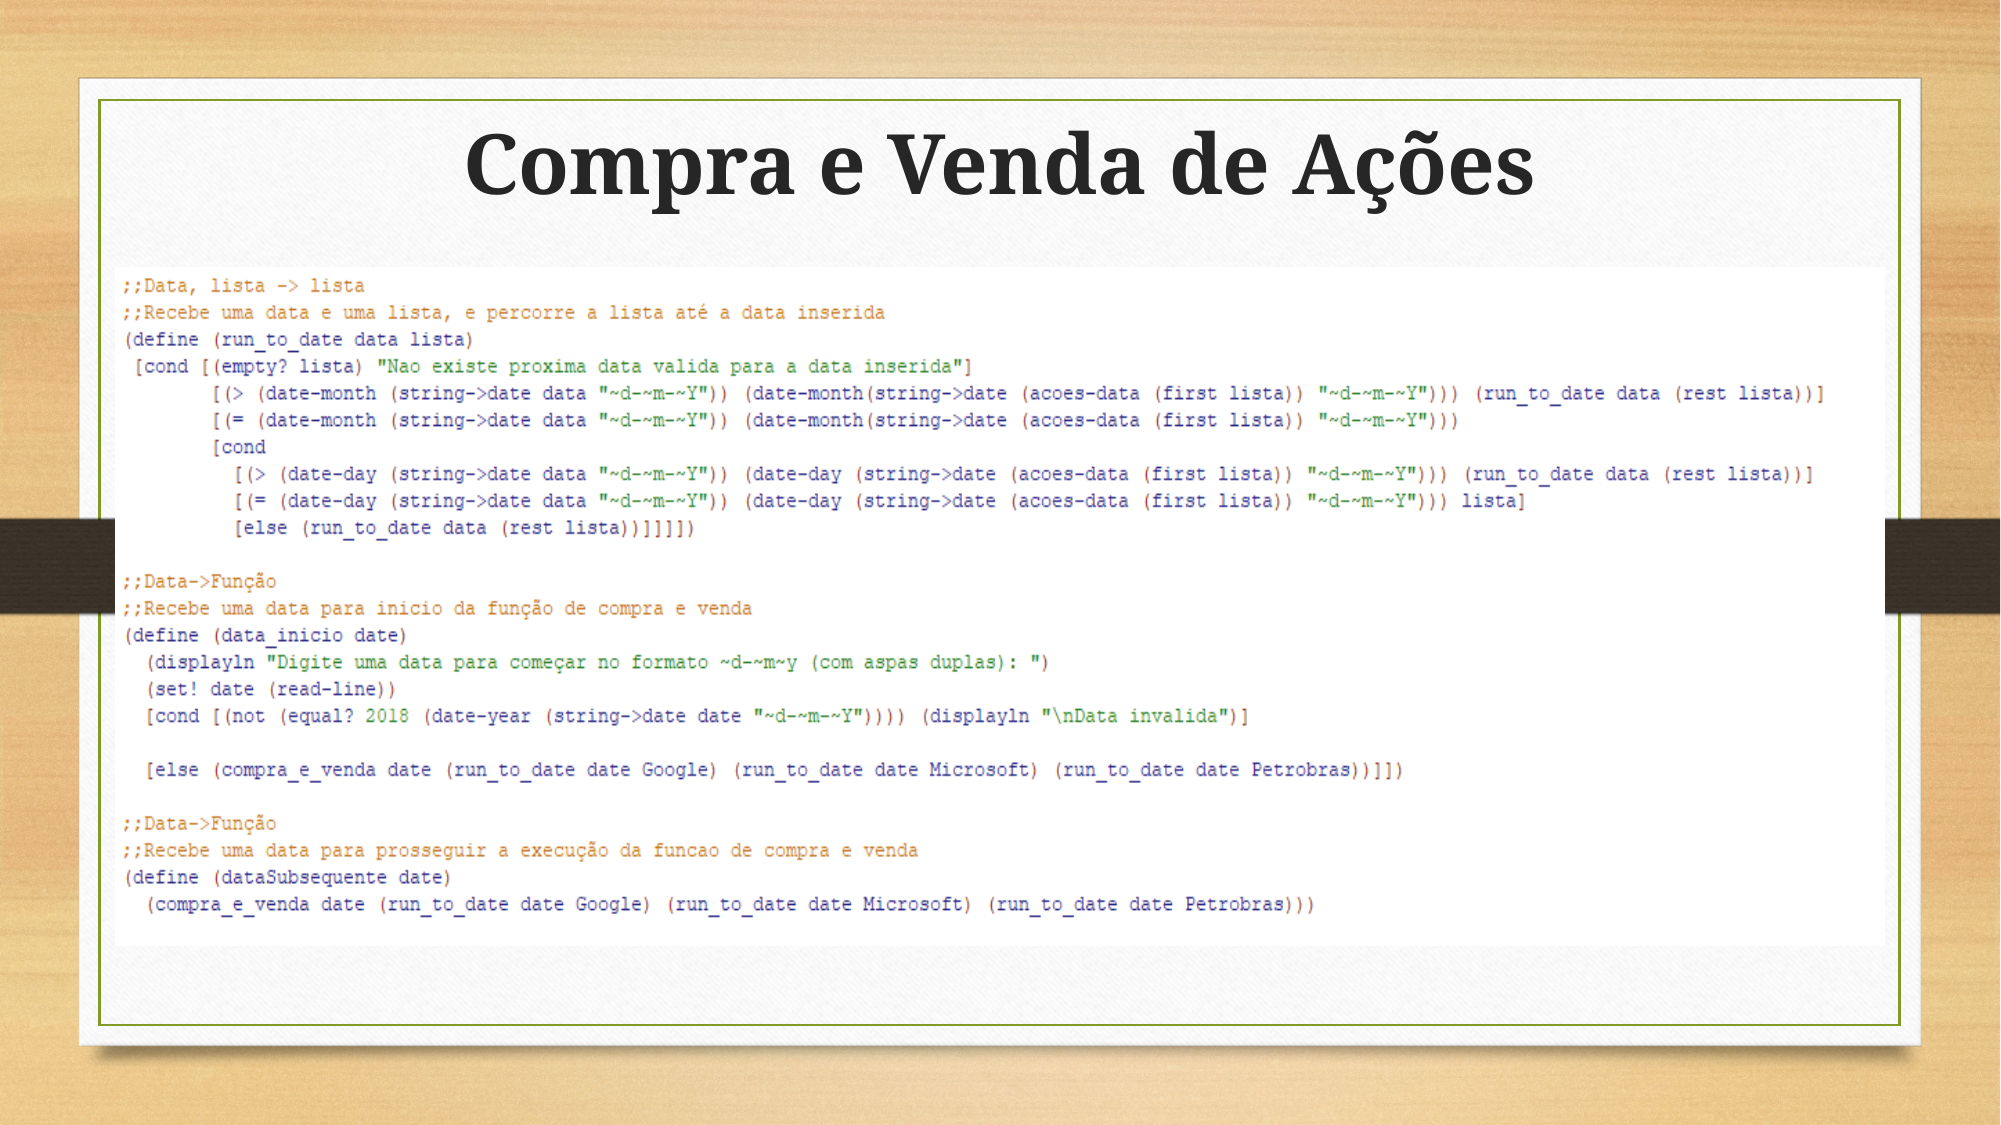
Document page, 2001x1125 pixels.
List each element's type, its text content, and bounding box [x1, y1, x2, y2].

picture [0, 0, 2001, 1125]
title Compra e Venda de Ações [212, 54, 1788, 267]
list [115, 267, 1885, 946]
